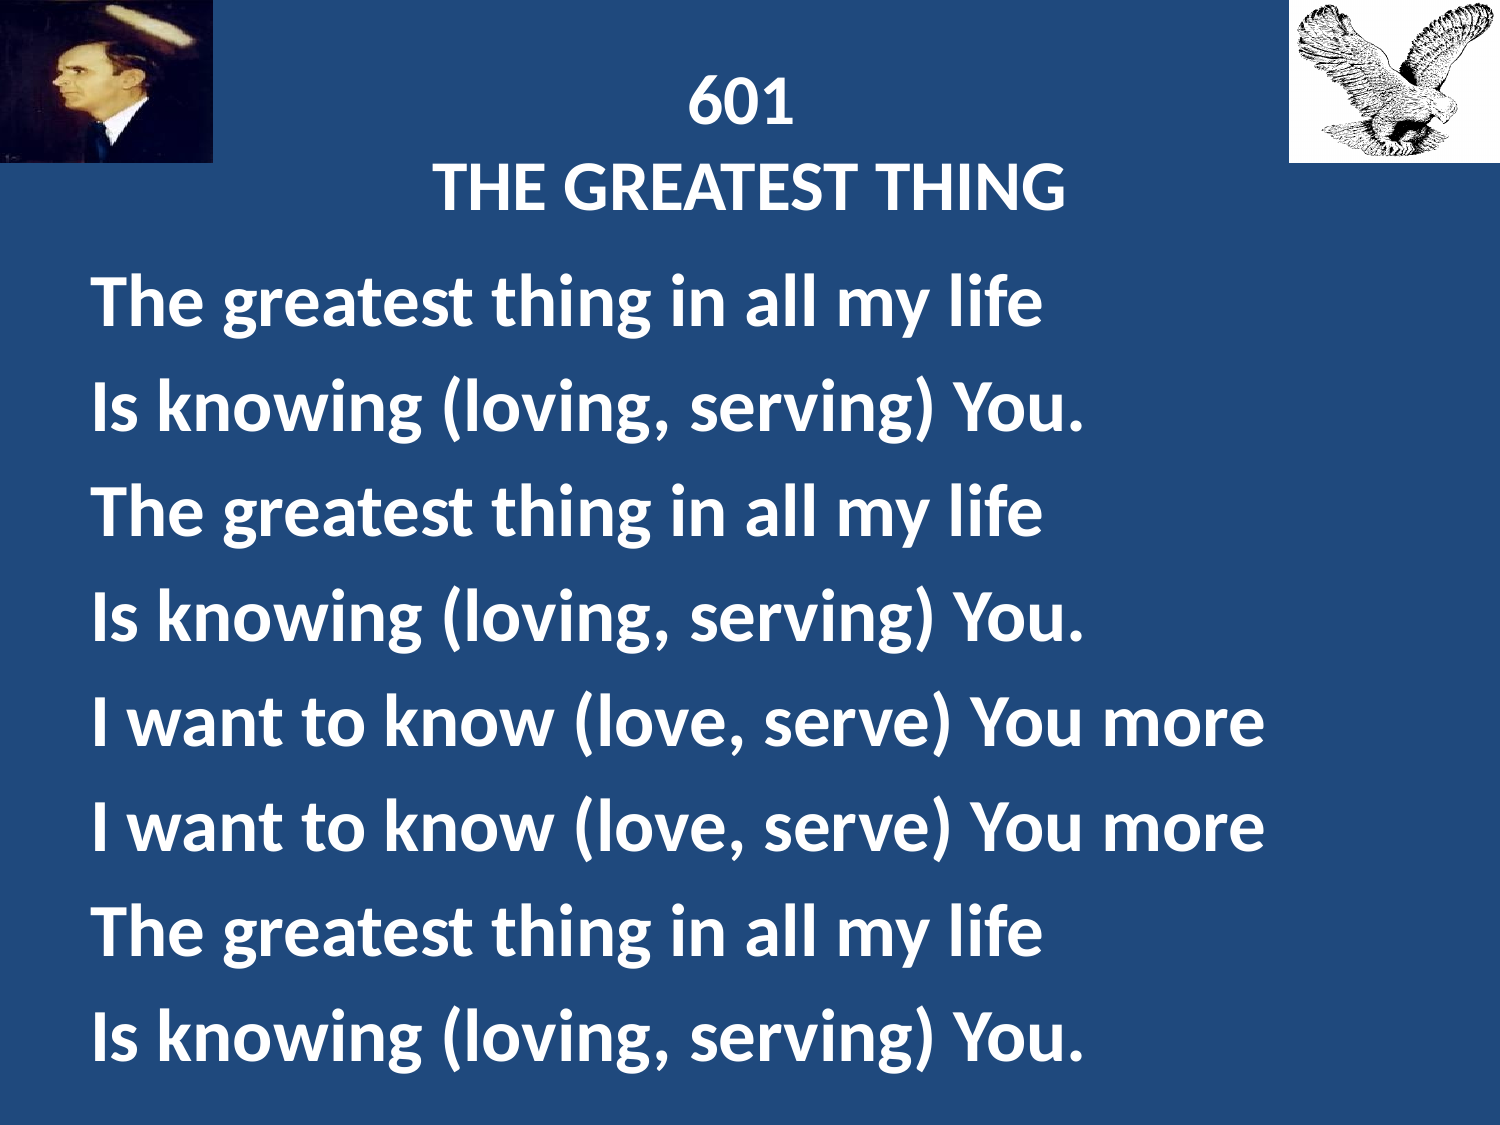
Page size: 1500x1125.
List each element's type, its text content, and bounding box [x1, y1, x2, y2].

title 601 THE GREATEST THING [75, 45, 1425, 233]
list The greatest thing in all my life Is knowing (loving, serving) You. The greatest thing in all my life Is knowing (loving, serving) You. I want to know (love, serve) You more I want to know (love, serve) You more The greatest thing in all my life Is knowing (loving, serving) You. [75, 243, 1483, 1106]
picture [1288, 0, 1500, 163]
picture [0, 0, 213, 163]
